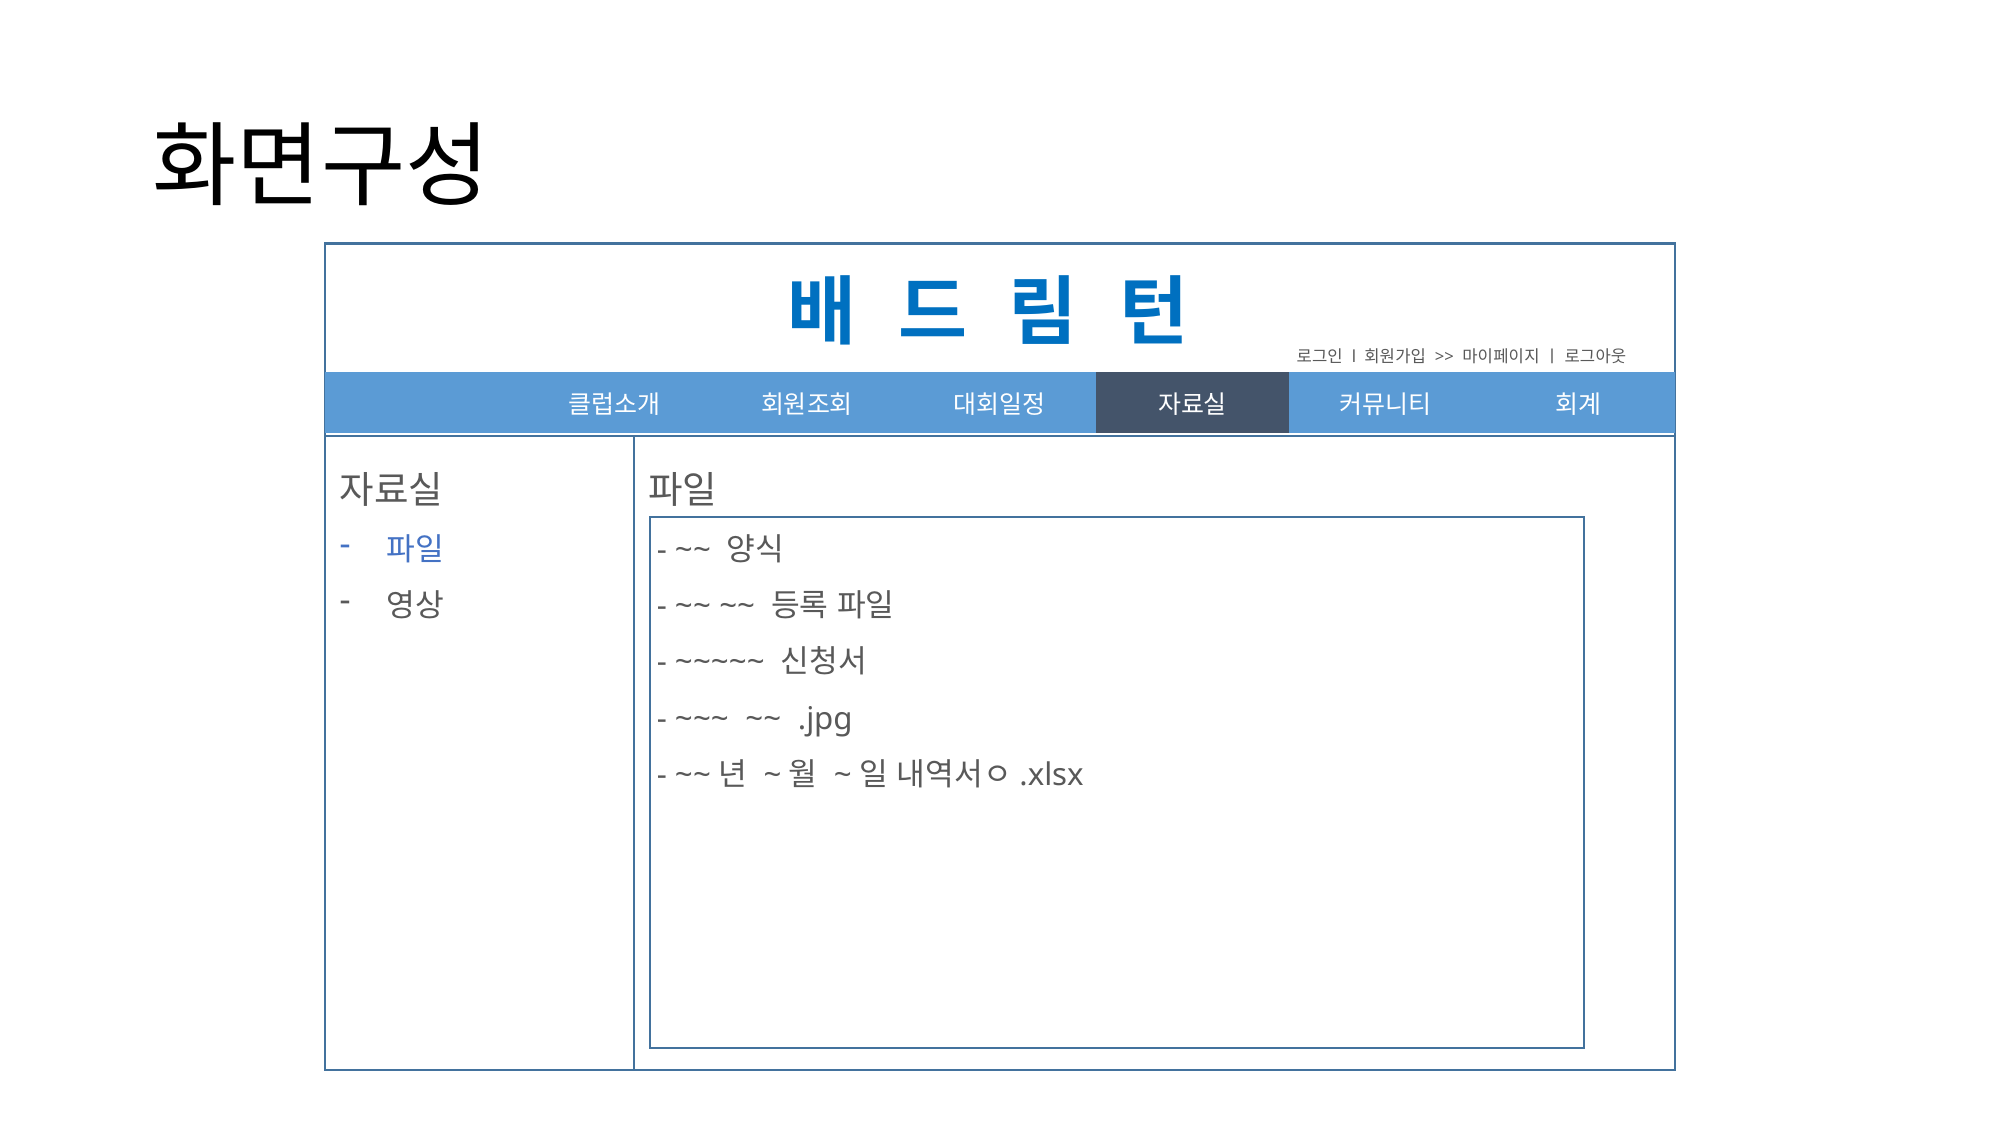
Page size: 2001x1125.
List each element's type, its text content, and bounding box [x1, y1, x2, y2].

text_box 로그인 l 회원가입 >> 마이페이지 ㅣ 로그아웃 [1281, 338, 1642, 372]
text_box 배드림턴 [772, 255, 1204, 361]
table_header [325, 372, 518, 432]
text_box [649, 516, 1585, 1049]
table_header 회원조회 [711, 372, 903, 432]
title 화면구성 [137, 59, 1863, 278]
table_header 커뮤니티 [1289, 372, 1482, 432]
text_box 파일 - ~~ 양식 - ~~ ~~ 등록 파일 - ~~~~~ 신청서 - ~~~ ~~ .jpg - ~~년 ~월 ~일 내역서ㅇ.xlsx [633, 435, 1676, 1071]
table_header 클럽소개 [518, 372, 711, 432]
text_box 자료실 파일 영상 [324, 435, 633, 1071]
table_header 대회일정 [903, 372, 1096, 432]
table_header 회계 [1482, 372, 1675, 432]
table_header 자료실 [1096, 372, 1289, 432]
text_box [324, 242, 1676, 435]
